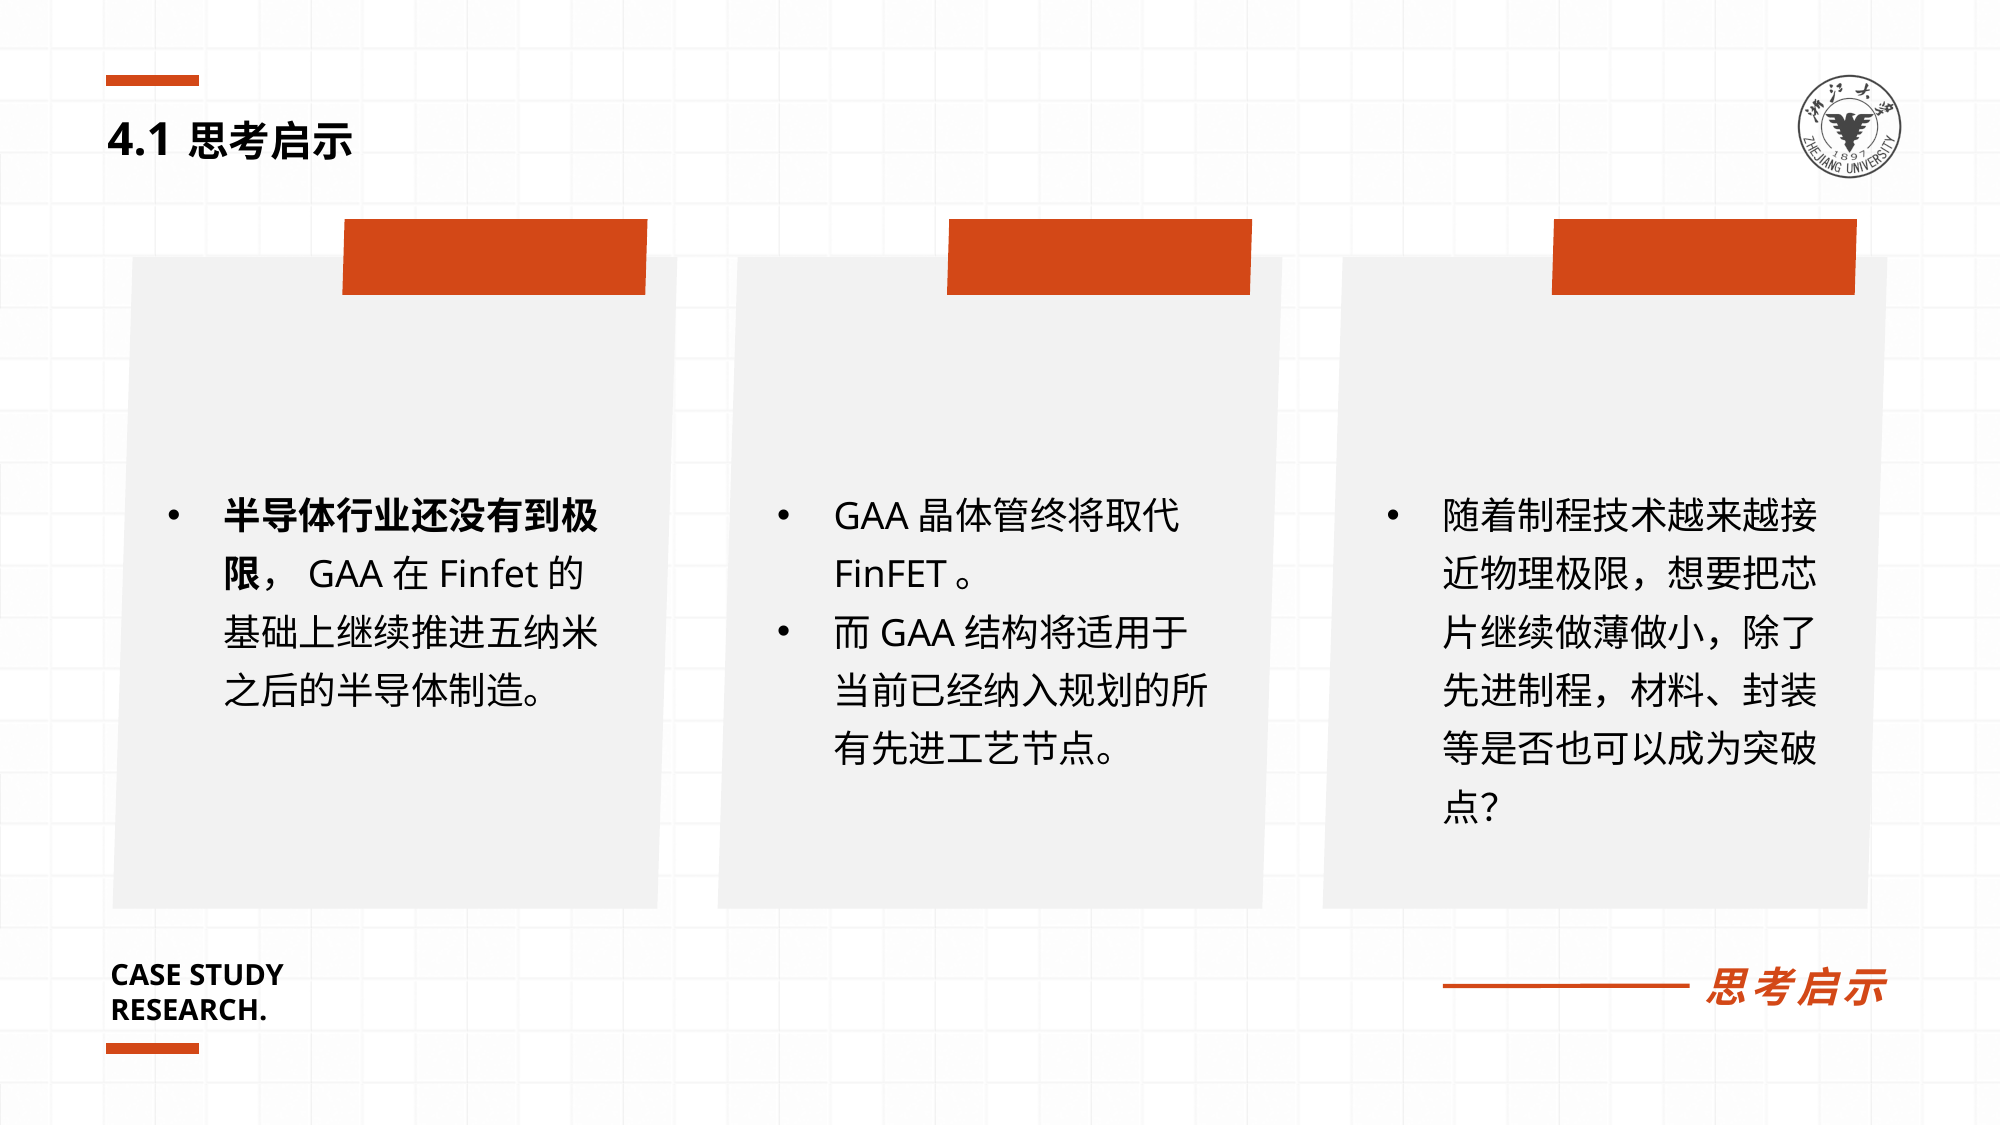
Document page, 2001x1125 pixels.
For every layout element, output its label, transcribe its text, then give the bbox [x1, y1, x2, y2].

text_box [1794, 71, 1905, 182]
text_box 半导体行业还没有到极限，GAA在Finfet的基础上继续推进五纳米之后的半导体制造。 [152, 470, 628, 720]
text_box [341, 218, 649, 296]
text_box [96, 101, 370, 173]
text_box [716, 256, 1284, 910]
text_box [1550, 218, 1859, 296]
text_box 随着制程技术越来越接近物理极限，想要把芯片继续做薄做小，除了先进制程，材料、封装等是否也可以成为突破点？ [1371, 470, 1848, 837]
text_box 思考启示 [1689, 953, 1899, 1019]
text_box [111, 256, 679, 910]
text_box [945, 218, 1254, 296]
text_box GAA晶体管终将取代FinFET。 而GAA结构将适用于当前已经纳入规划的所有先进工艺节点。 [762, 470, 1238, 778]
text_box [1321, 256, 1889, 910]
text_box CASE STUDY RESEARCH. [95, 949, 299, 1034]
